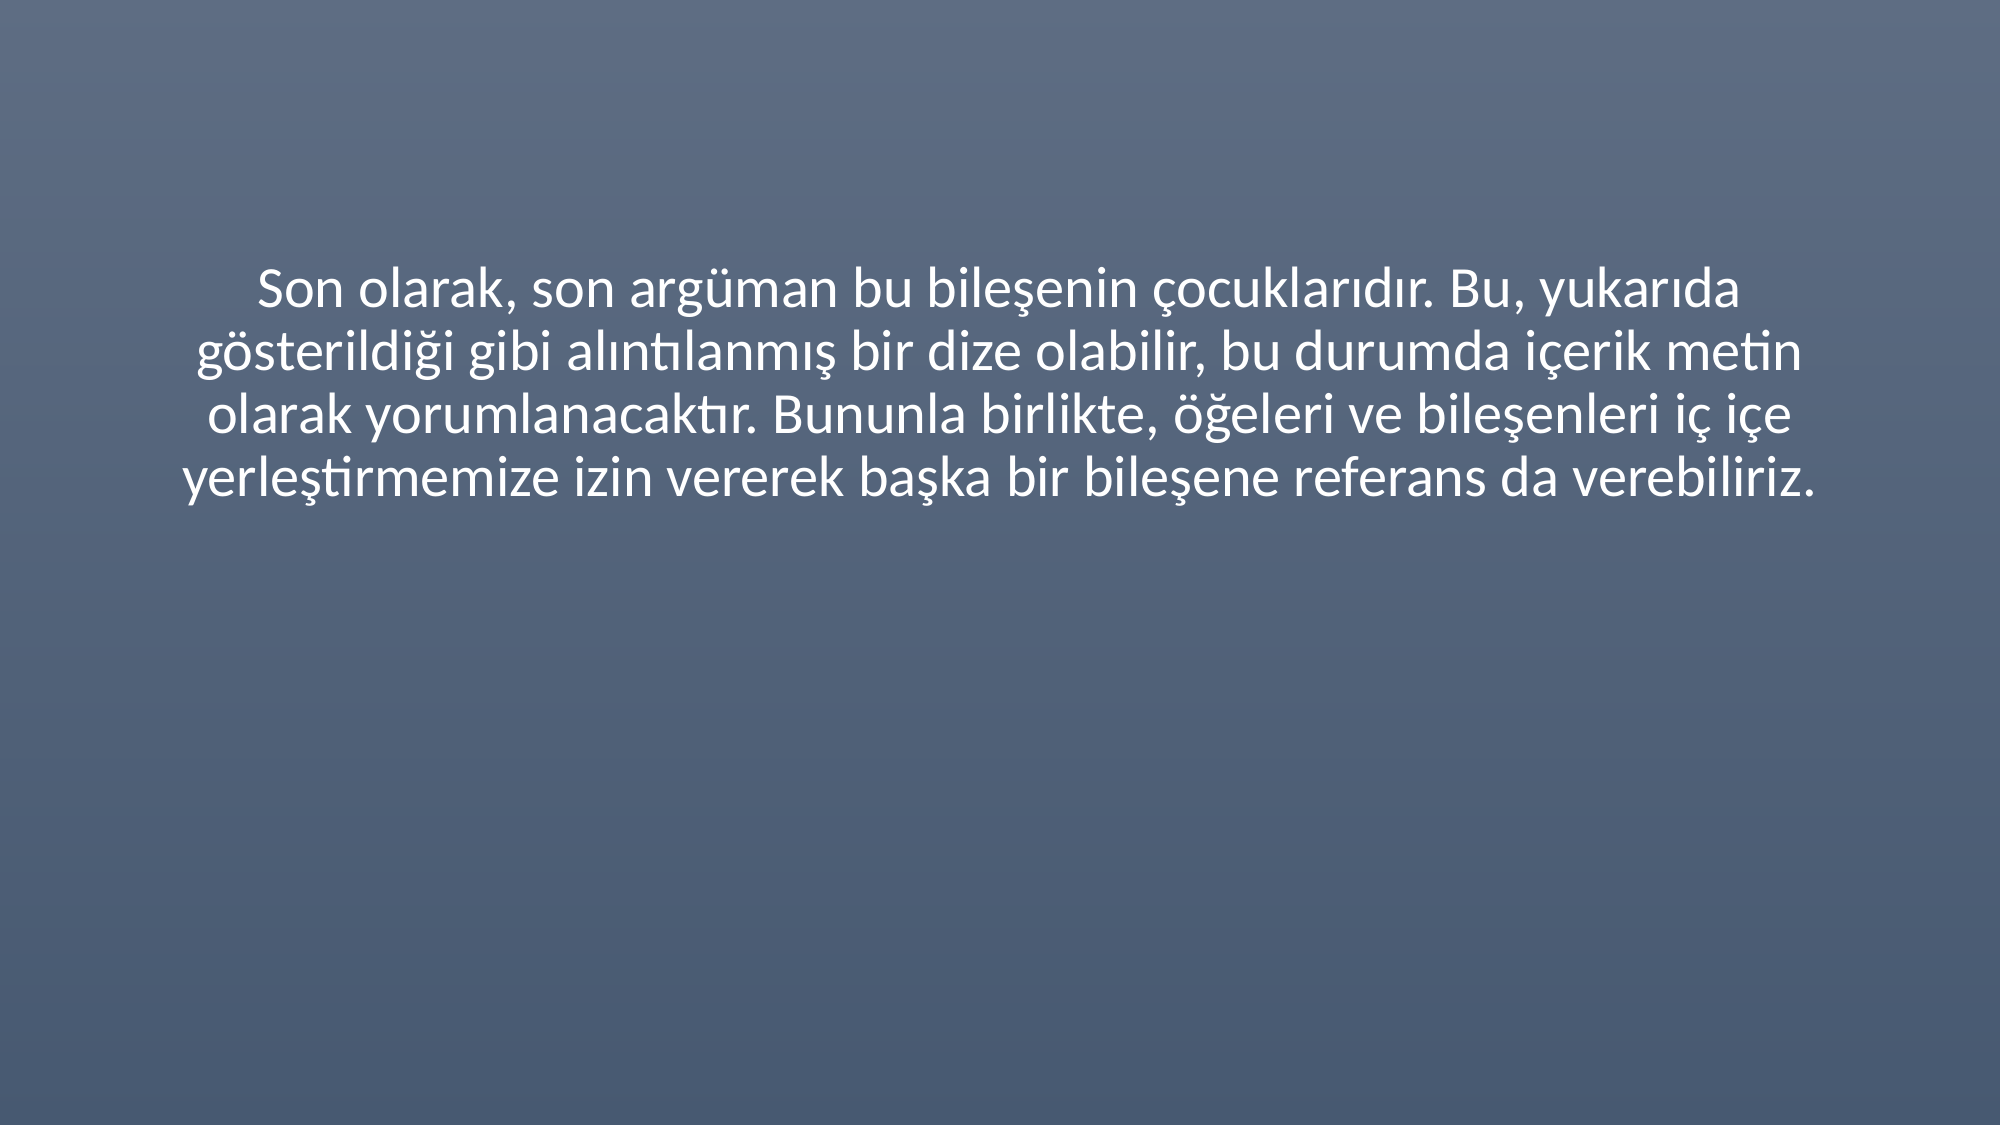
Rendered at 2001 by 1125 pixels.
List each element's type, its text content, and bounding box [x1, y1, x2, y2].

list Son olarak, son argüman bu bileşenin çocuklarıdır. Bu, yukarıda gösterildiği gibi alıntılanmış bir dize olabilir, bu durumda içerik metin olarak yorumlanacaktır. Bununla birlikte, öğeleri ve bileşenleri iç içe yerleştirmemize izin vererek başka bir bileşene referans da verebiliriz. [137, 249, 1863, 1014]
